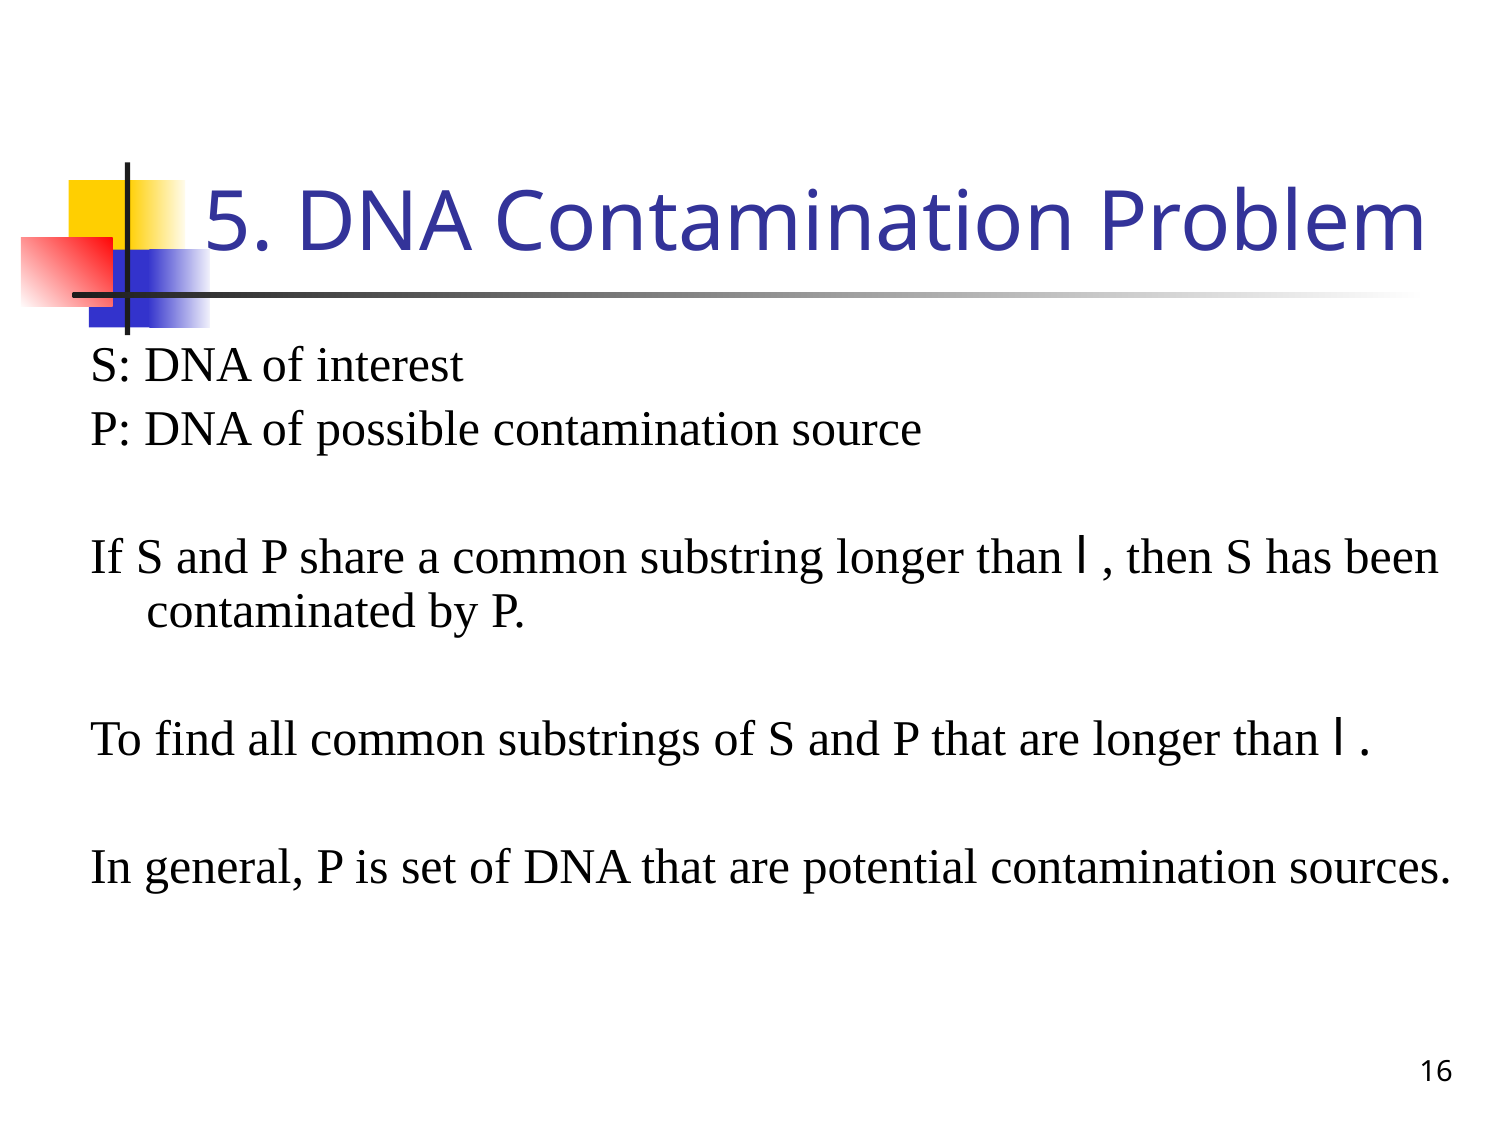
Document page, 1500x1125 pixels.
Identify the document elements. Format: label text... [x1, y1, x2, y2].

title 5. DNA Contamination Problem [188, 34, 1468, 276]
slide_number 16 [1154, 1023, 1468, 1100]
list S: DNA of interest P: DNA of possible contamination source If S and P share a common substring longer than l , then S has been contaminated by P. To find all common substrings of S and P that are longer than l . In general, P is set of DNA that are potential contamination sources. [74, 330, 1470, 1007]
